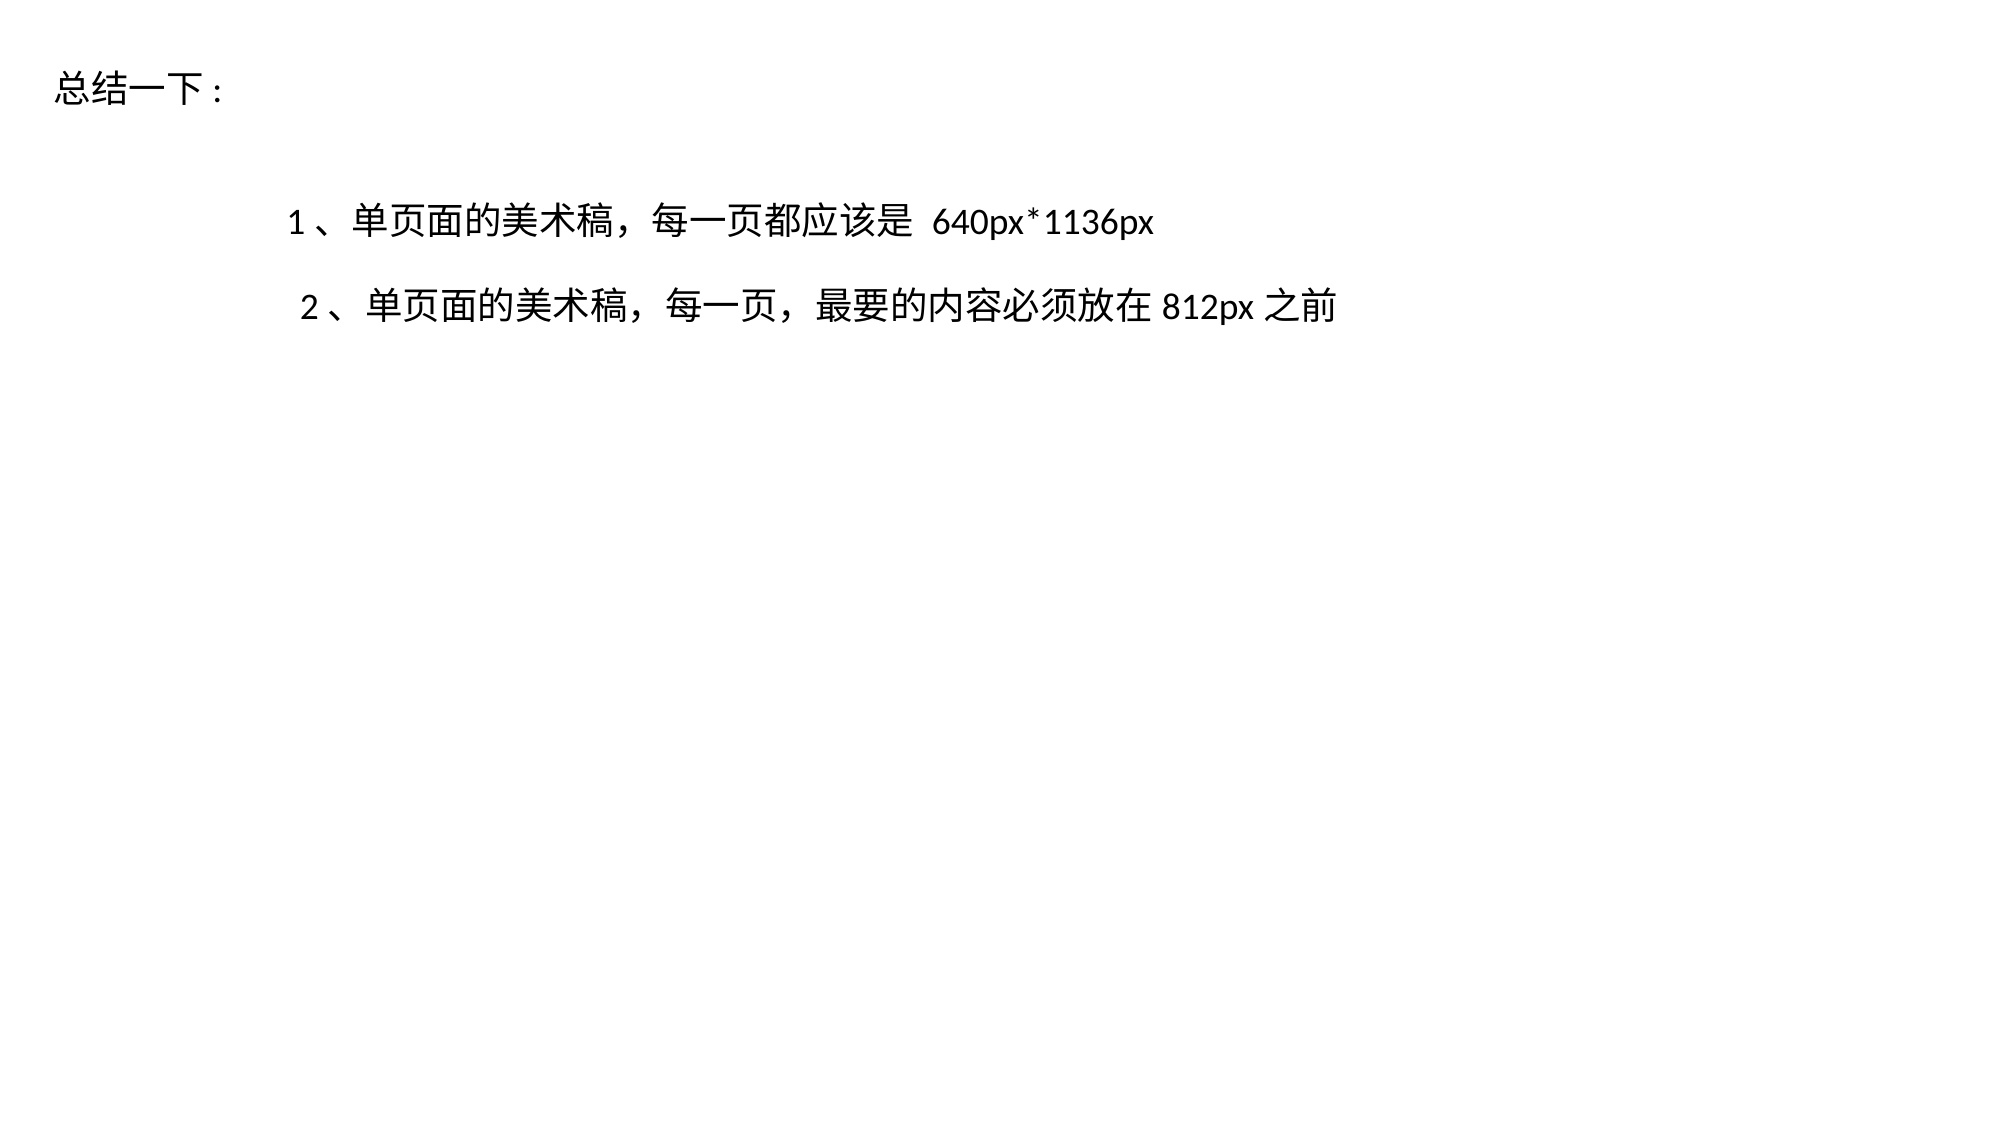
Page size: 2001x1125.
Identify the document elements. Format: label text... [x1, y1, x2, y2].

text_box 1、单页面的美术稿，每一页都应该是 640px*1136px [271, 189, 1169, 249]
text_box 总结一下: [38, 57, 238, 118]
text_box 2、单页面的美术稿，每一页，最要的内容必须放在812px之前 [285, 274, 1354, 335]
